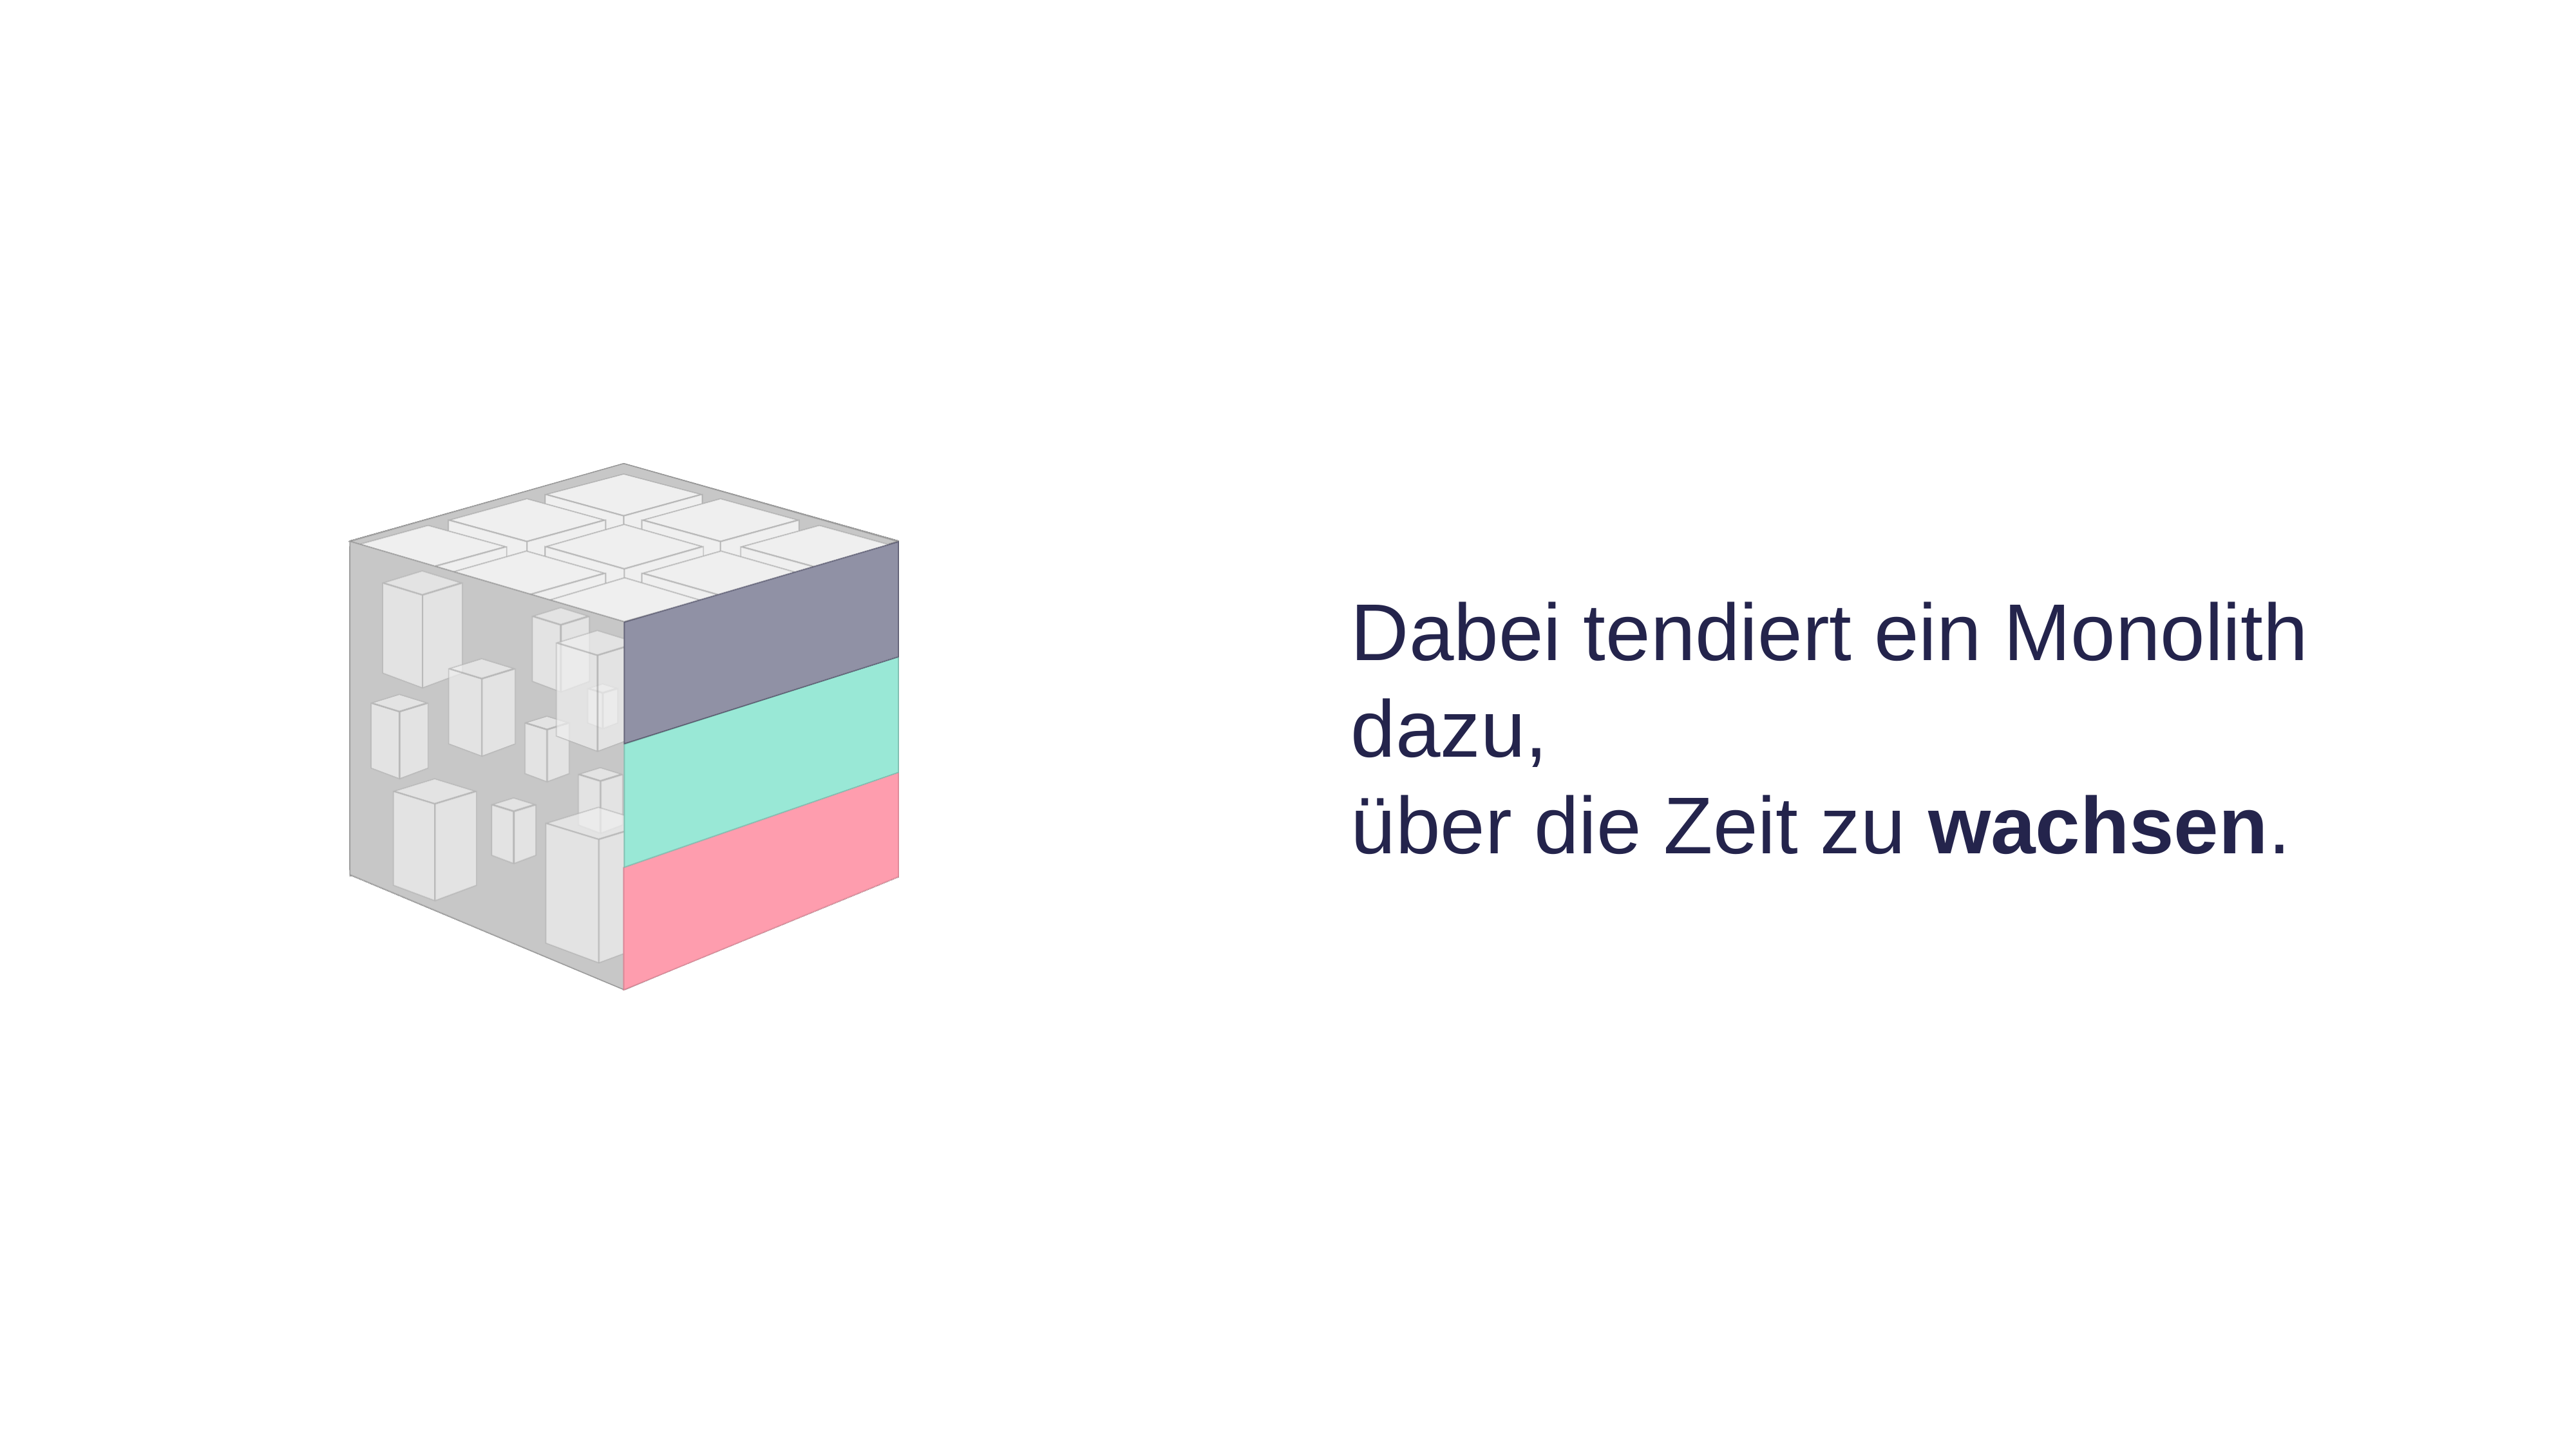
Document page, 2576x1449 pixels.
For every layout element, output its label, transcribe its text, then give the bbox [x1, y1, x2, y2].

picture [348, 462, 899, 991]
list Dabei tendiert ein Monolith dazu, über die Zeit zu wachsen. [1350, 126, 2422, 1322]
